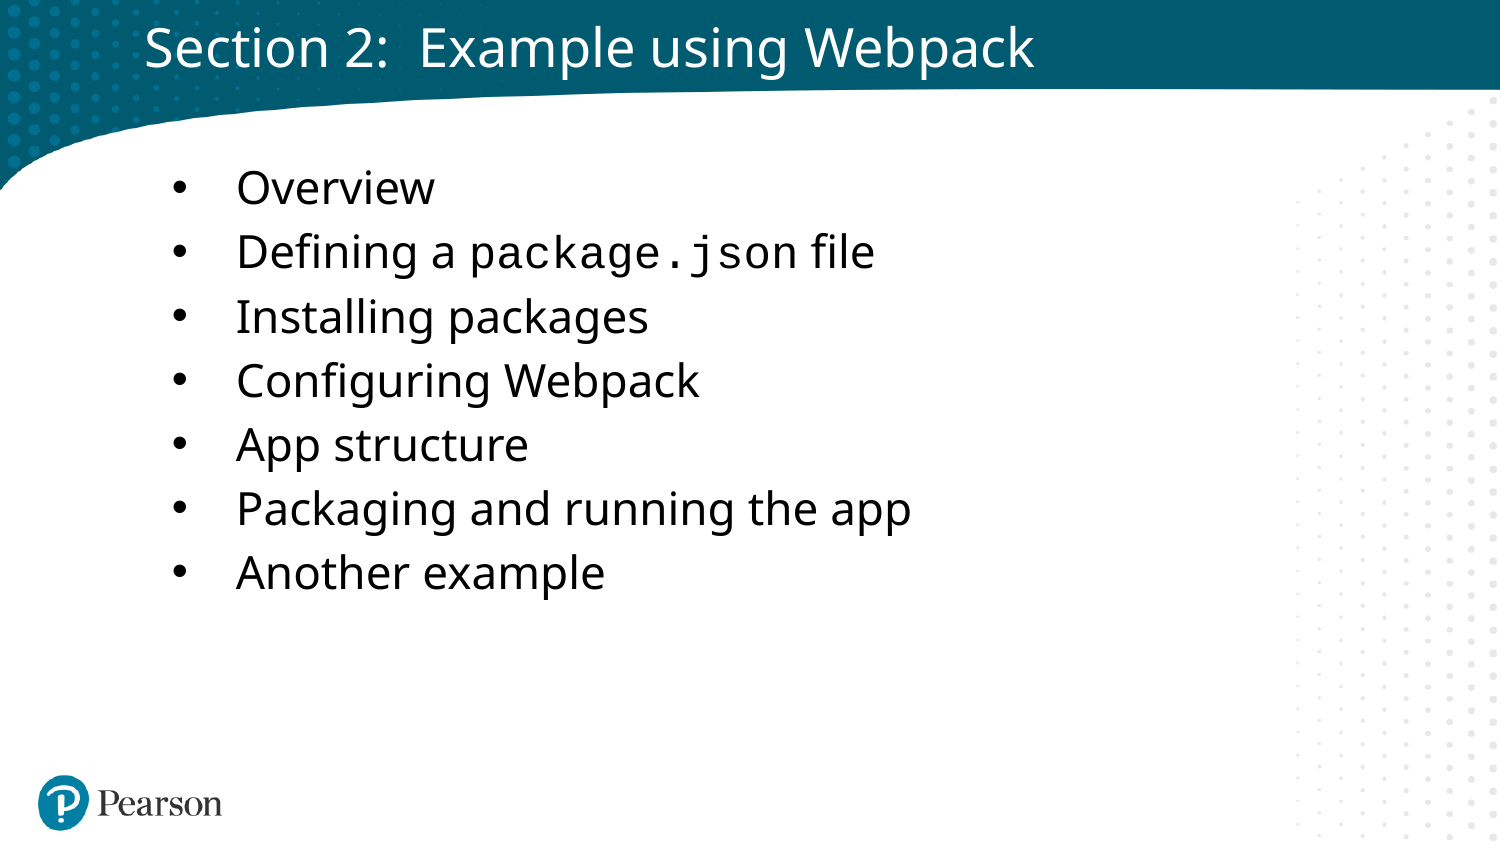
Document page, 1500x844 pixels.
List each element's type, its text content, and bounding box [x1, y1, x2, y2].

picture [0, 90, 1500, 844]
list Overview Defining a package.json file Installing packages Configuring Webpack App structure Packaging and running the app Another example [147, 151, 1351, 766]
title Section 2: Example using Webpack [130, 6, 1369, 98]
